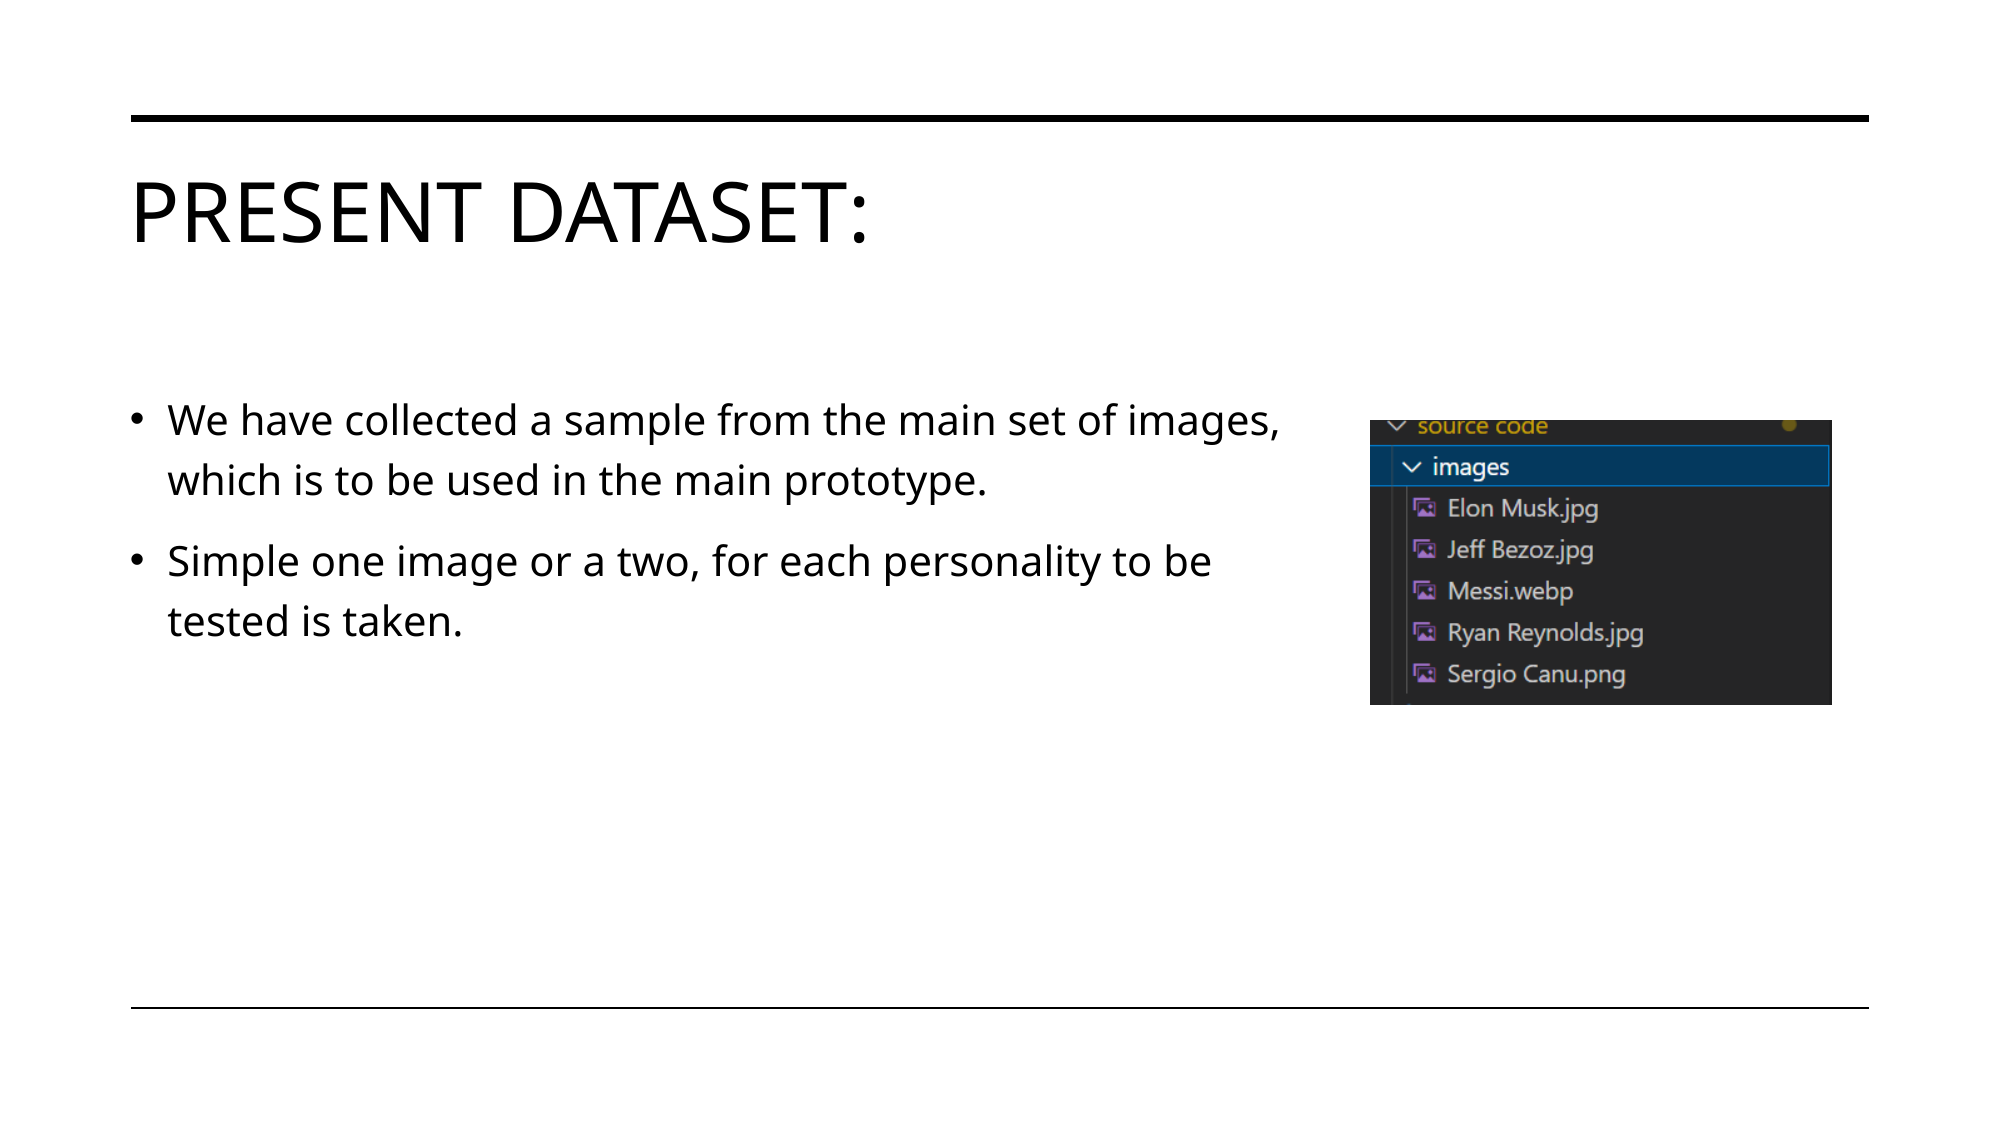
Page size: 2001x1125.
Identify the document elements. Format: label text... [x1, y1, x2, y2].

title Present dataset: [114, 151, 1869, 377]
list We have collected a sample from the main set of images, which is to be used in the main prototype. Simple one image or a two, for each personality to be tested is taken. [114, 376, 1334, 973]
picture [1370, 420, 1832, 705]
